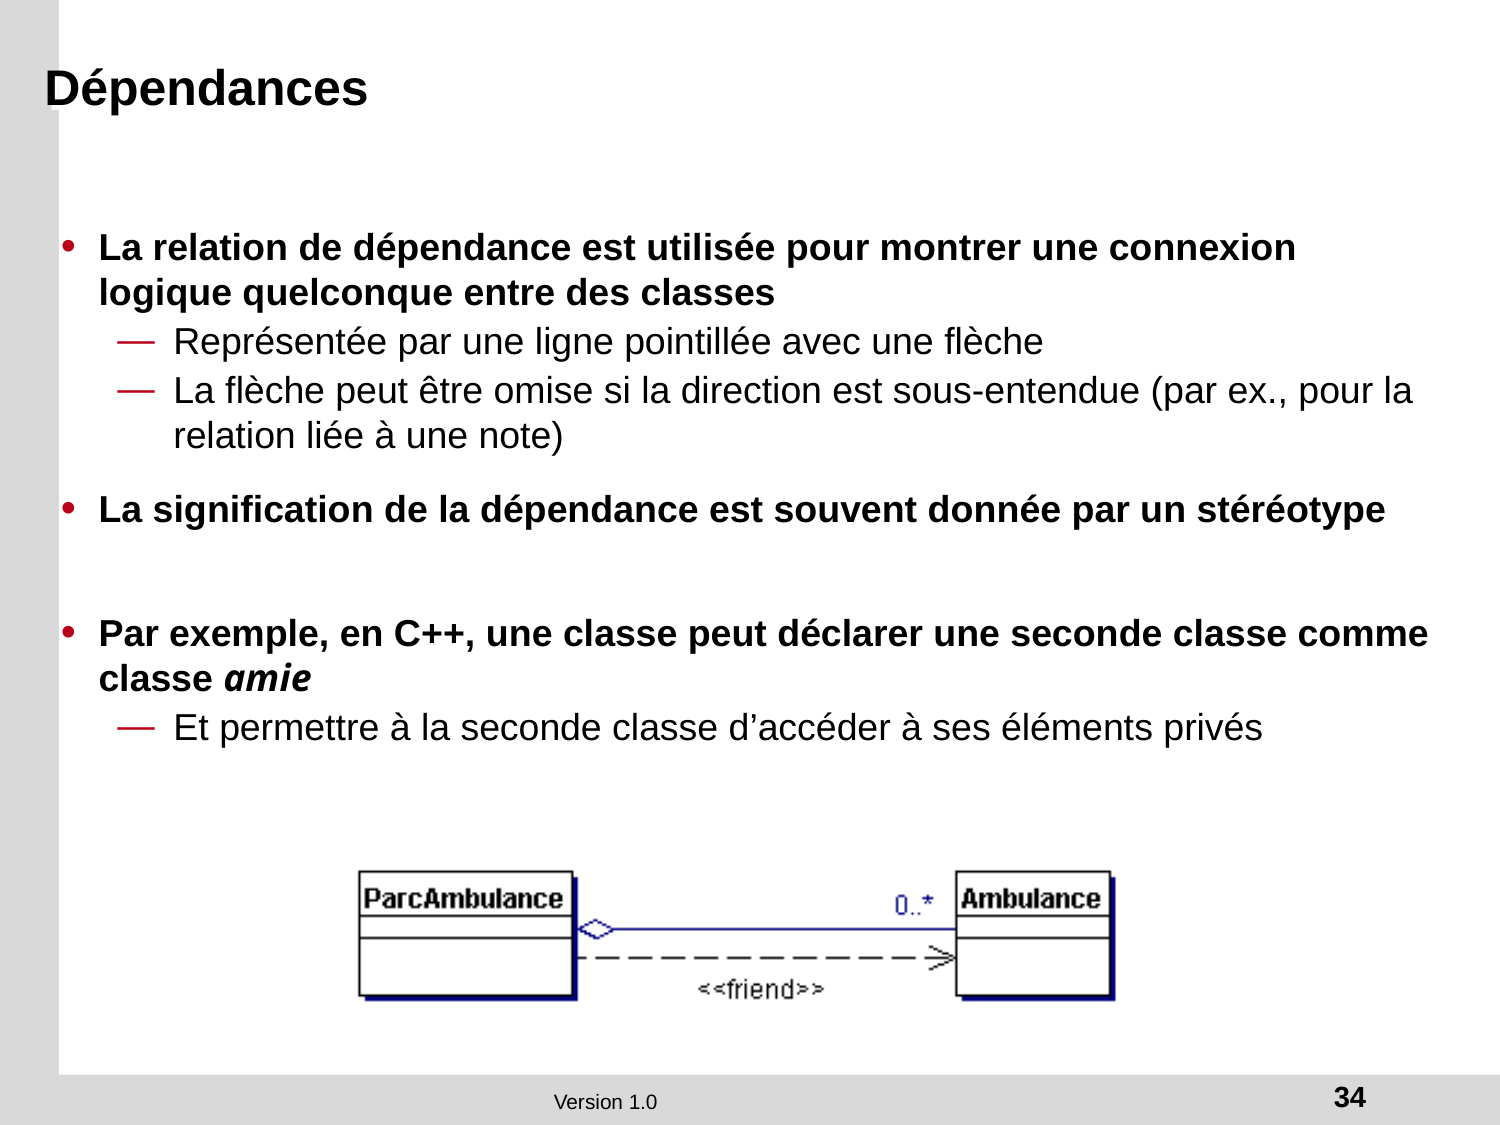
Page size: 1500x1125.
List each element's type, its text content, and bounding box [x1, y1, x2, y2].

list La relation de dépendance est utilisée pour montrer une connexion logique quelconque entre des classes Représentée par une ligne pointillée avec une flèche La flèche peut être omise si la direction est sous-entendue (par ex., pour la relation liée à une note) La signification de la dépendance est souvent donnée par un stéréotype Par exemple, en C++, une classe peut déclarer une seconde classe comme classe amie Et permettre à la seconde classe d’accéder à ses éléments privés [45, 215, 1457, 761]
picture [337, 849, 1138, 1026]
title Dépendances [29, 26, 1308, 146]
